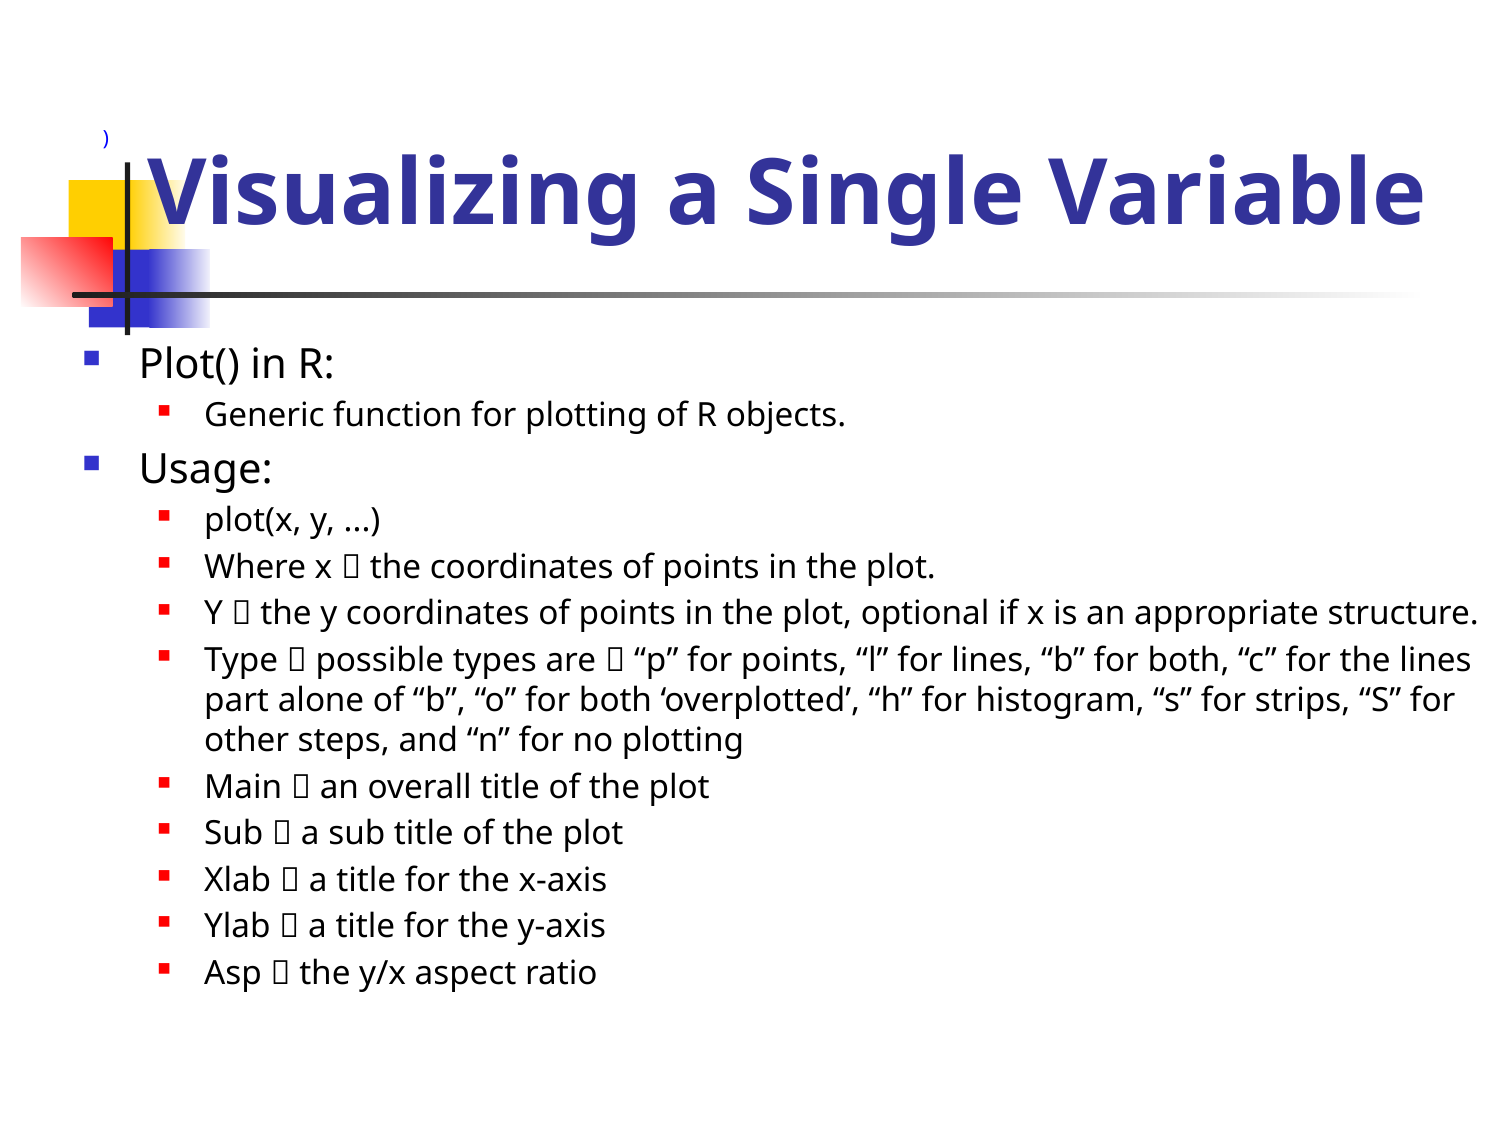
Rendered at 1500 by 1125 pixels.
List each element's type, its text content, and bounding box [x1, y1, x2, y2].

text_box ) [99, 124, 113, 150]
title Visualizing a Single Variable [74, 37, 1500, 251]
list Plot() in R: Generic function for plotting of R objects. Usage: plot(x, y, ...) Where x  the coordinates of points in the plot. Y  the y coordinates of points in the plot, optional if x is an appropriate structure. Type  possible types are  “p” for points, “l” for lines, “b” for both, “c” for the lines part alone of “b”, “o” for both ‘overplotted’, “h” for histogram, “s” for strips, “S” for other steps, and “n” for no plotting Main  an overall title of the plot Sub  a sub title of the plot Xlab  a title for the x-axis Ylab  a title for the y-axis Asp  the y/x aspect ratio [67, 329, 1500, 968]
